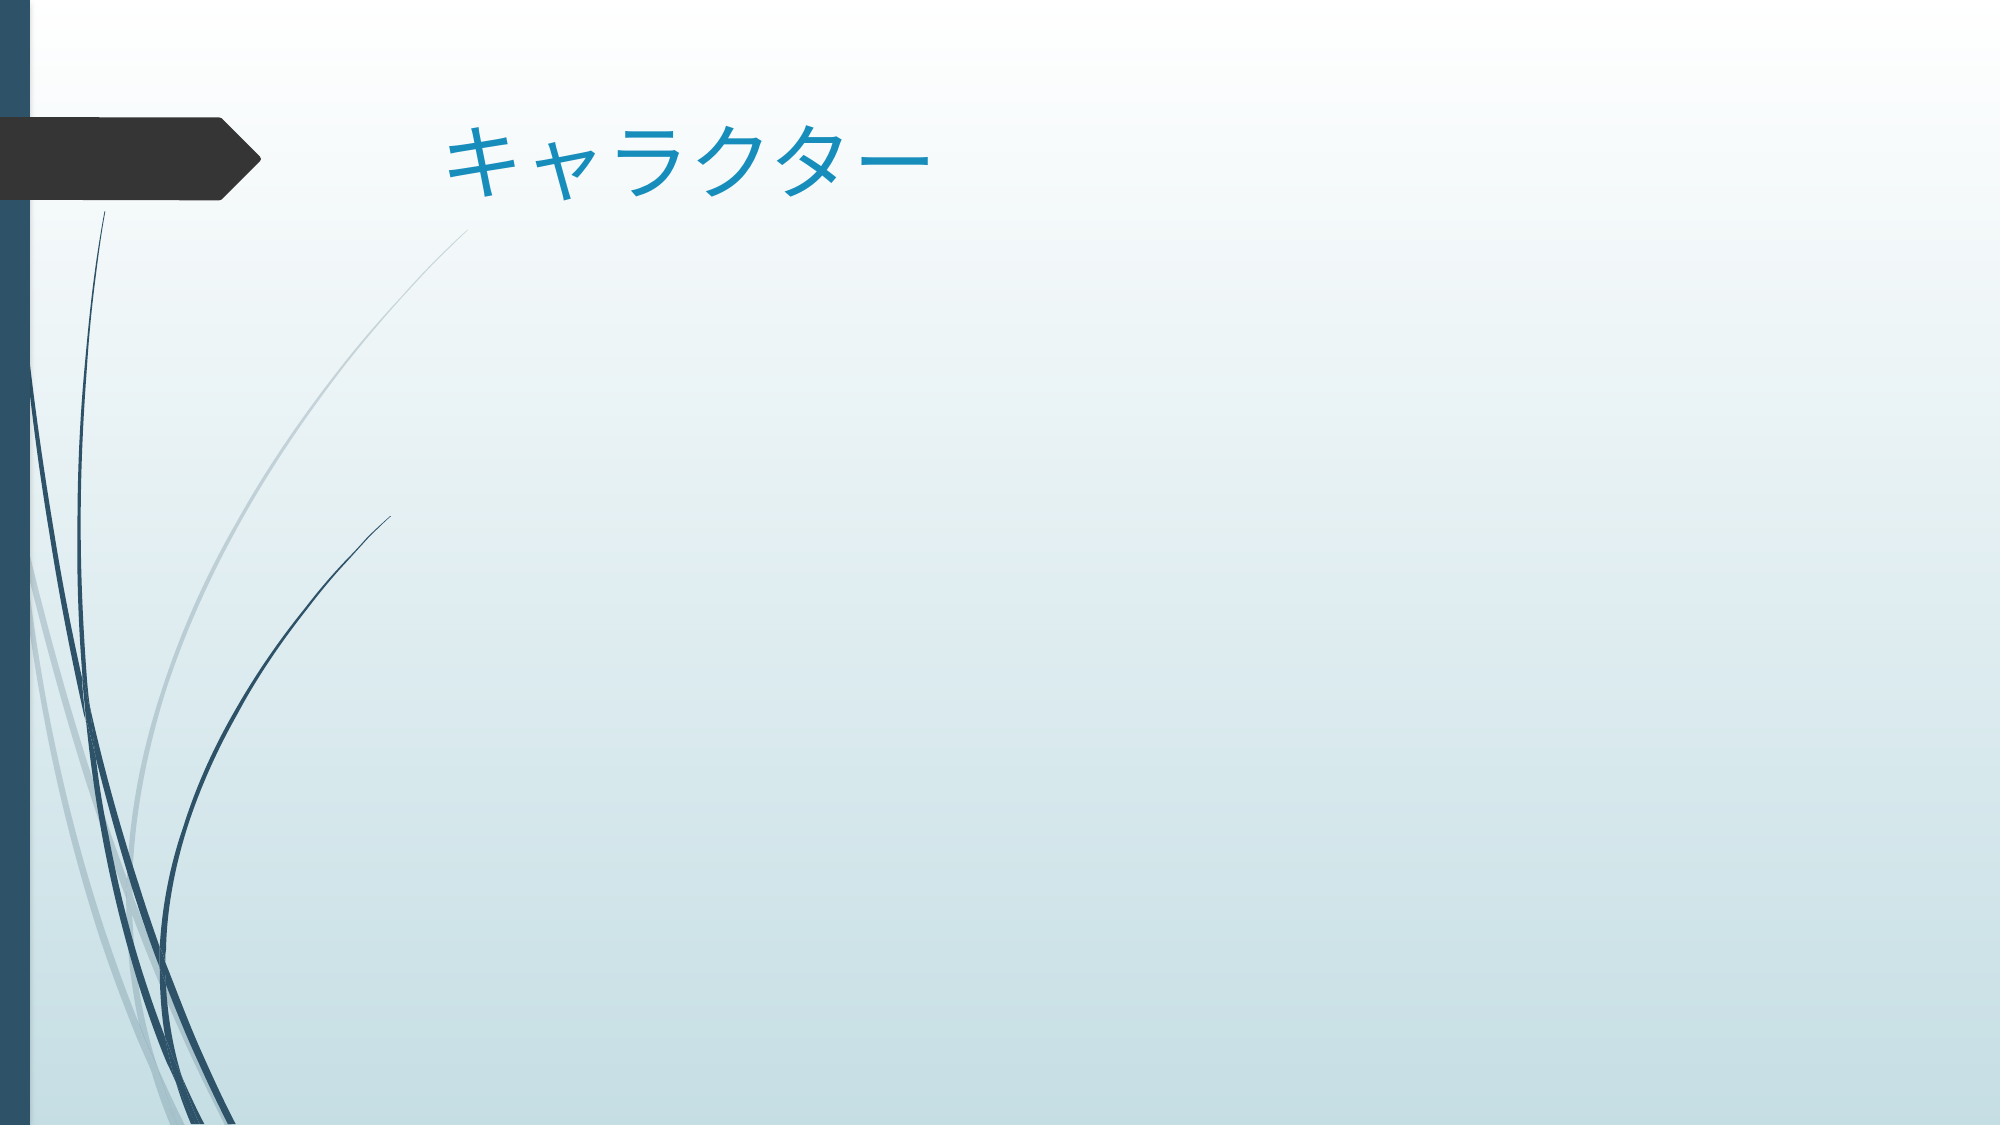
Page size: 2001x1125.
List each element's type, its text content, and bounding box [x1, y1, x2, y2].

title キャラクター [425, 102, 1888, 313]
